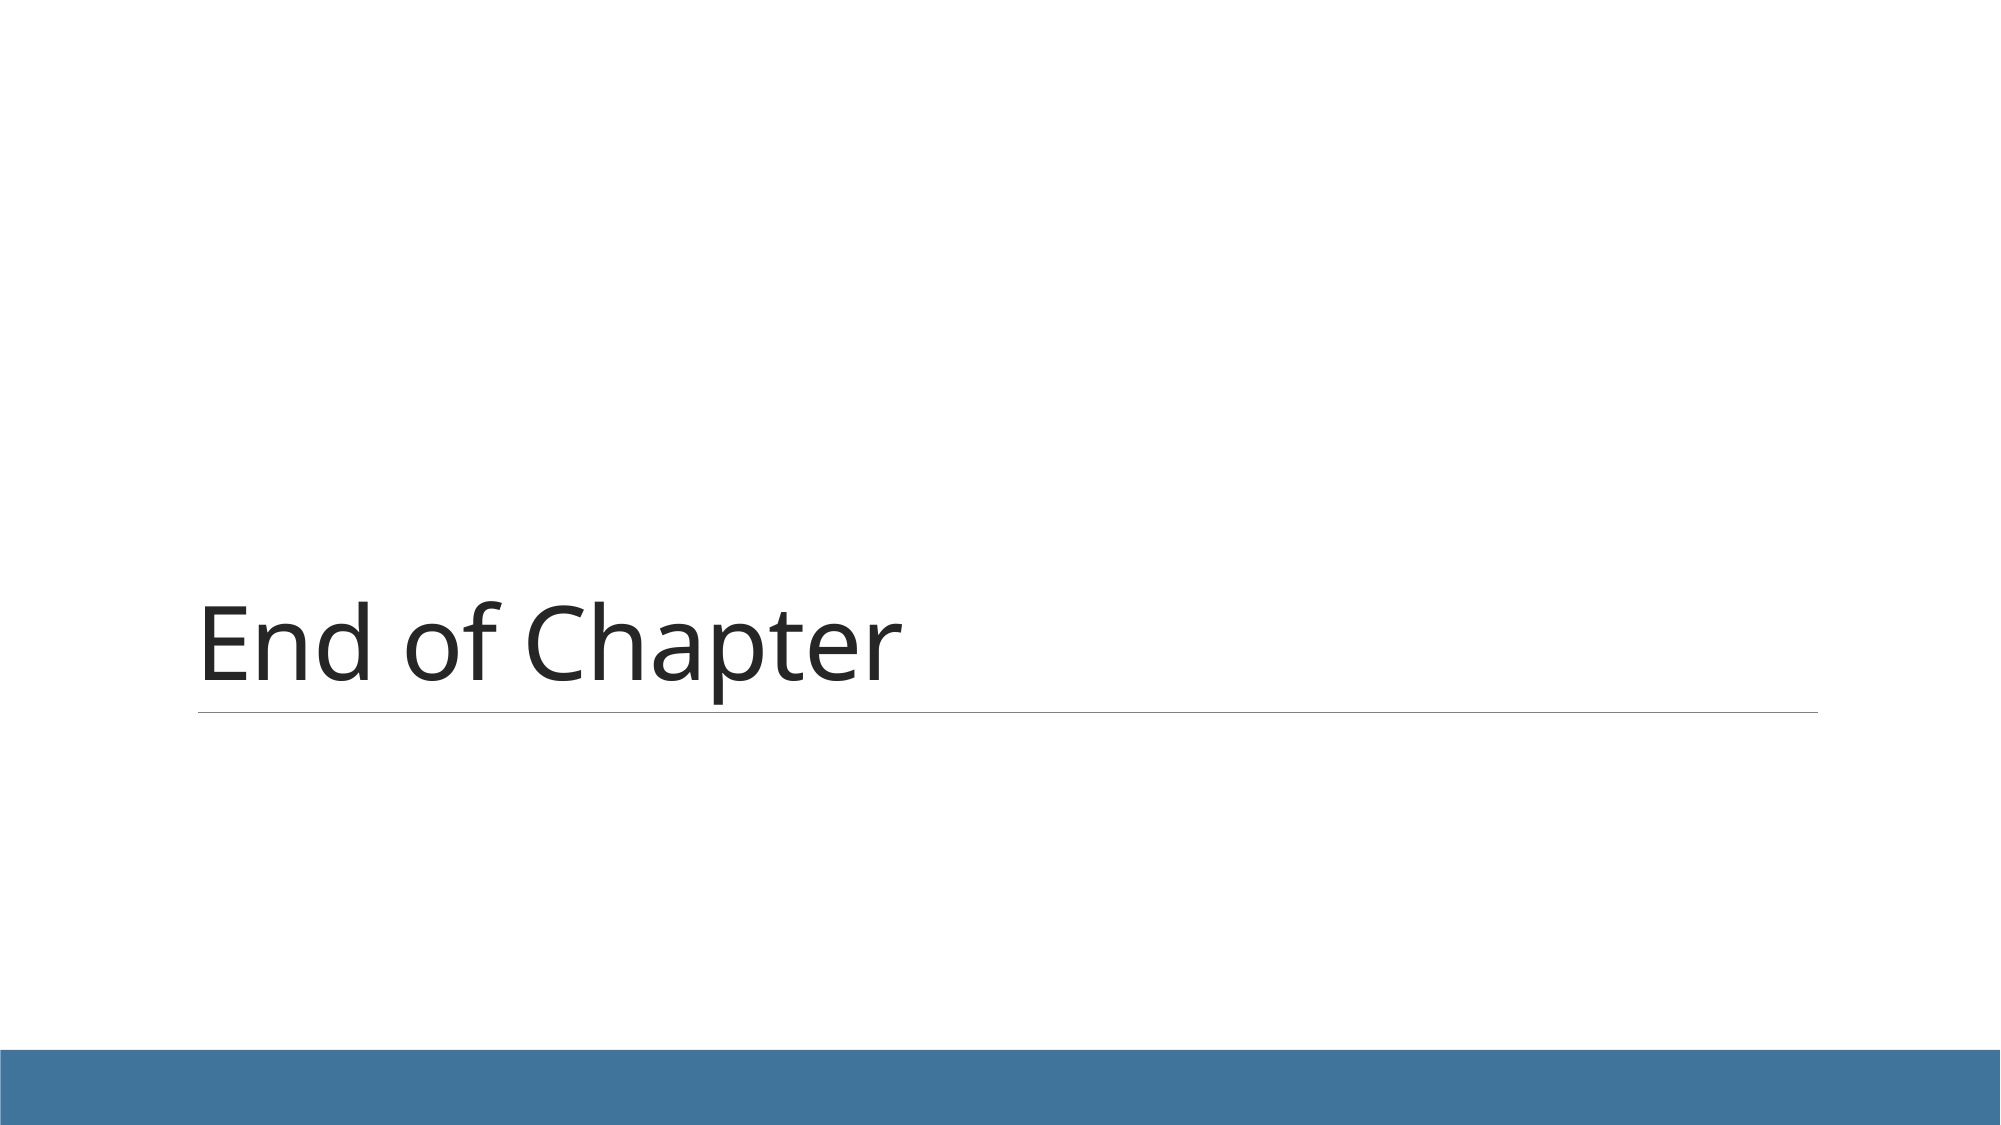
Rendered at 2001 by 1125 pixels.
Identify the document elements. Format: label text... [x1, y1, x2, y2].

title End of Chapter [180, 124, 1830, 710]
